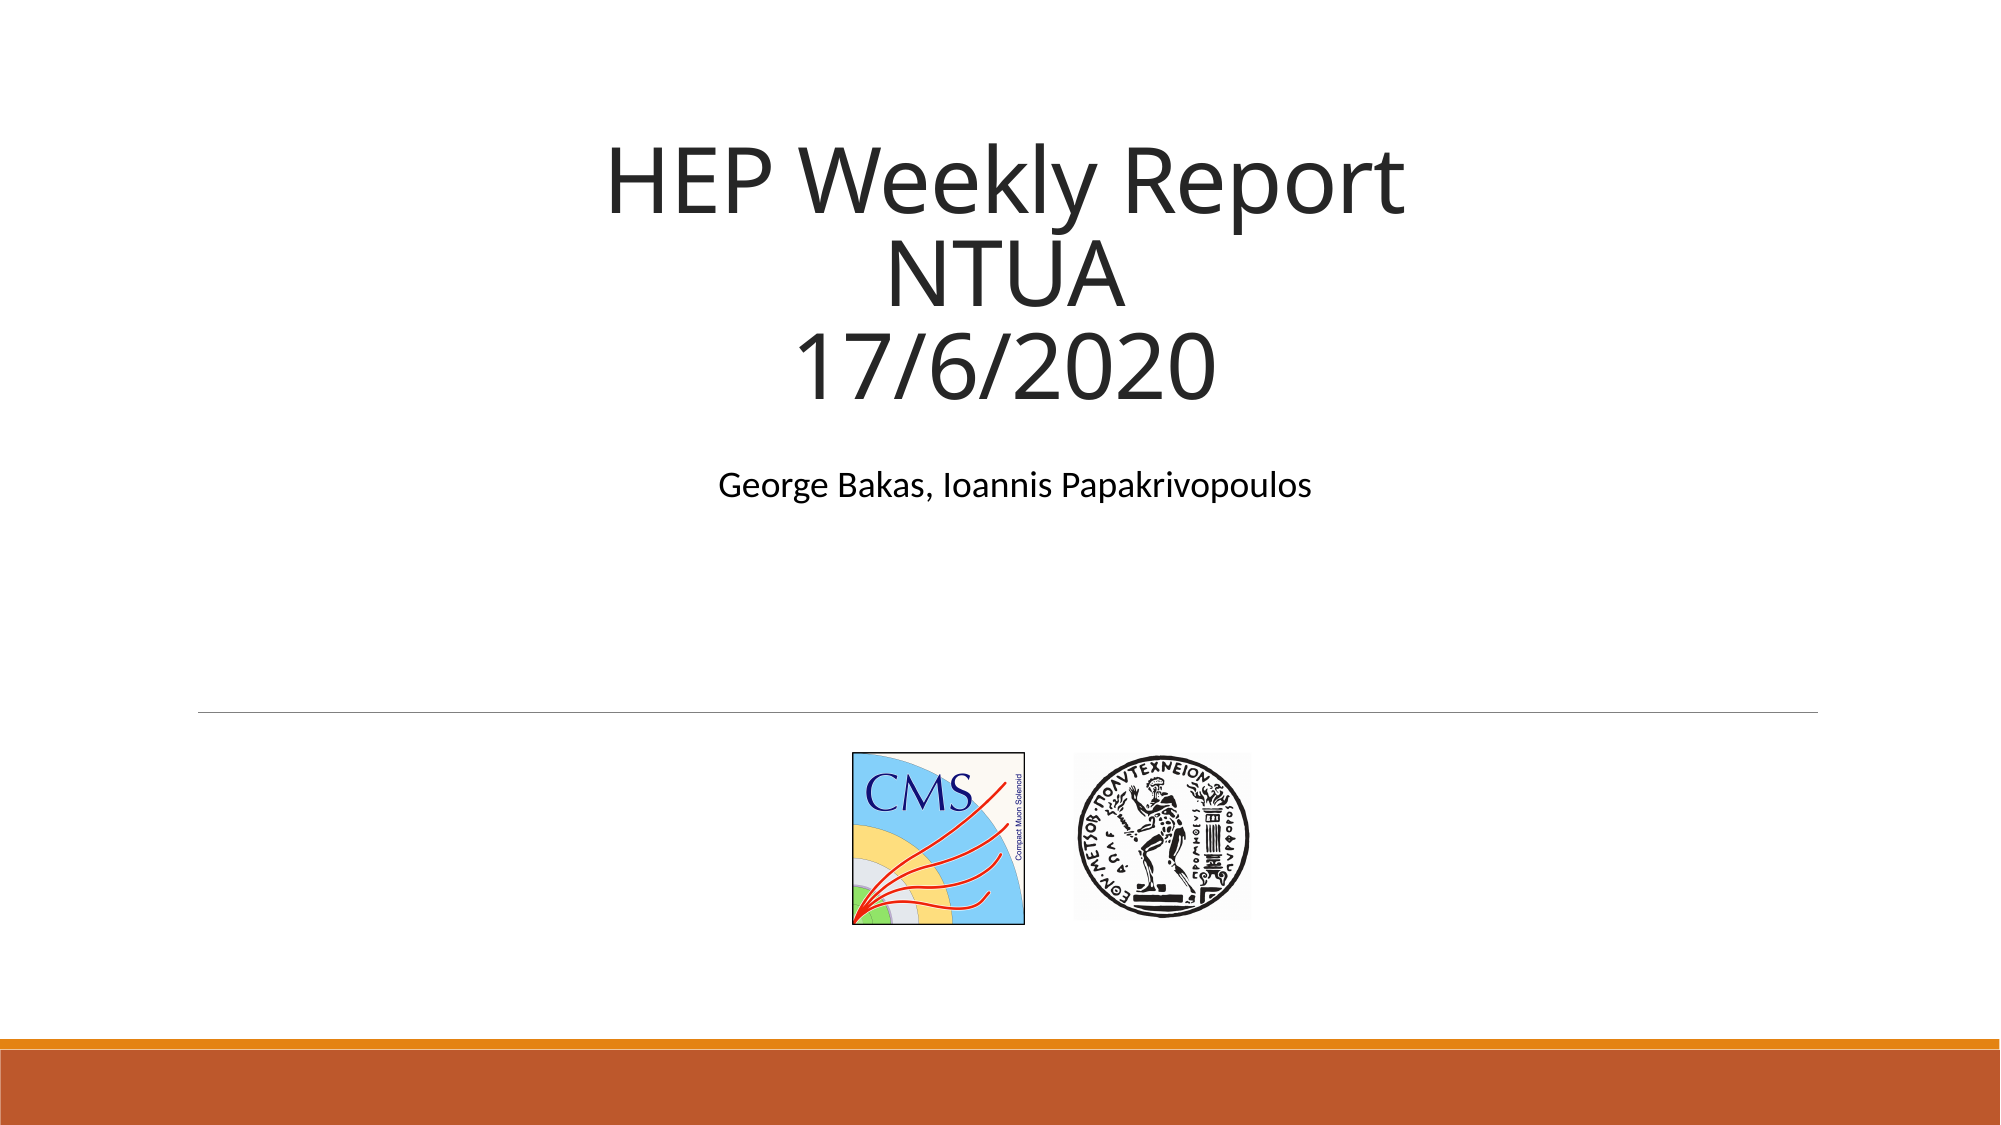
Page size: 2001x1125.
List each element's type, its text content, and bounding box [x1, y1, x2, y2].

title HEP Weekly Report NTUA 17/6/2020 [180, 37, 1830, 433]
picture [851, 752, 1025, 926]
picture [1072, 752, 1252, 921]
text_box George Bakas, Ioannis Papakrivopoulos [202, 453, 1829, 513]
